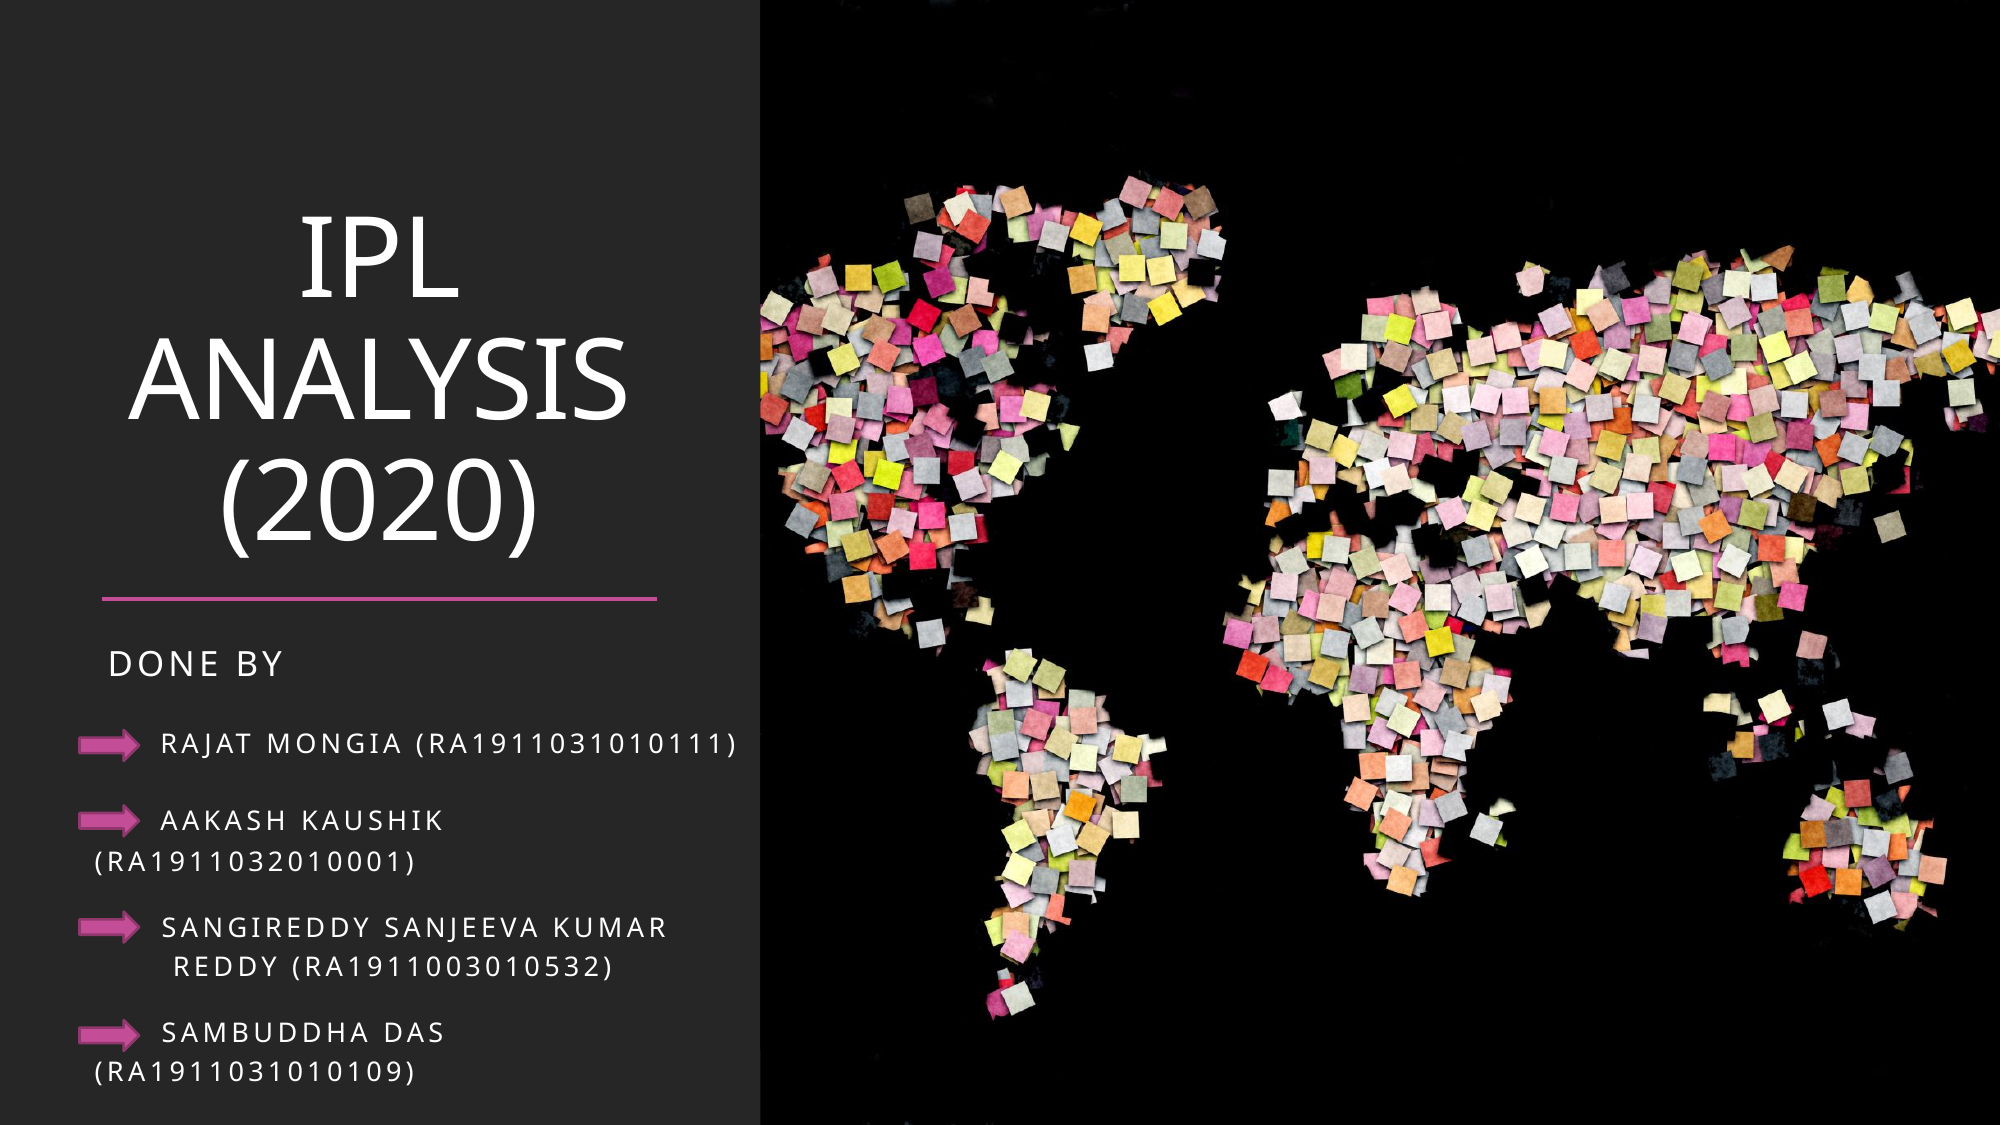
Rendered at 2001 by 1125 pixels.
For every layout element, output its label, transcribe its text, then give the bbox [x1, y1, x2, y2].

text_box [78, 910, 141, 944]
subtitle done by RAJAT MONGIA (RA1911031010111) AAKASH KAUSHIK (RA1911032010001) Sangireddy Sanjeeva kumar reddy (RA1911003010532) SAMBUDDHA DAS (RA1911031010109) [79, 625, 757, 1105]
text_box [0, 0, 758, 1125]
picture [759, 0, 2000, 1125]
text_box [78, 804, 141, 838]
text_box [78, 1018, 141, 1053]
text_box [78, 728, 141, 763]
title IPL ANALYSIS (2020) [79, 104, 680, 573]
